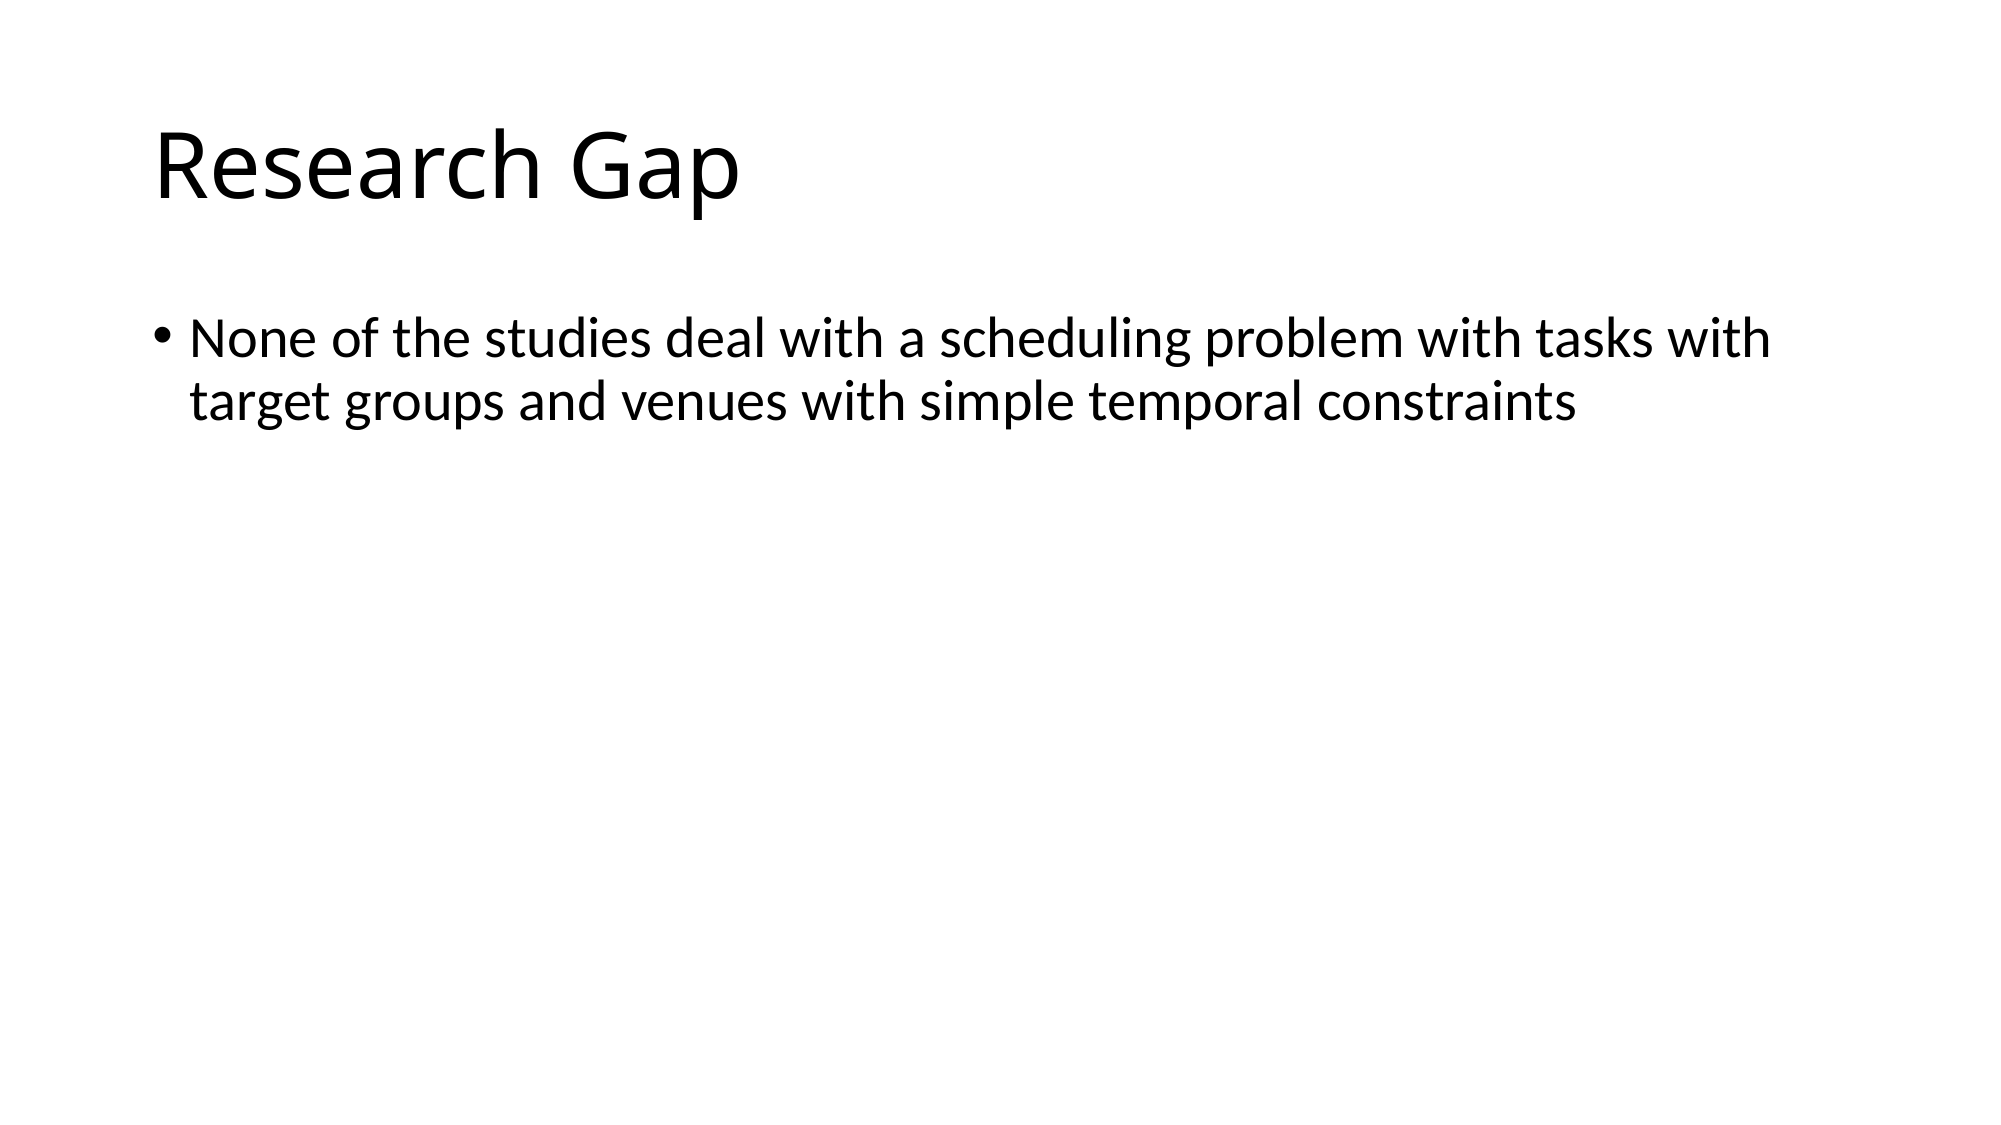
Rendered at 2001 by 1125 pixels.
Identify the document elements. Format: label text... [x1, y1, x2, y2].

list None of the studies deal with a scheduling problem with tasks with target groups and venues with simple temporal constraints [137, 299, 1863, 1014]
title Research Gap [137, 59, 1863, 278]
